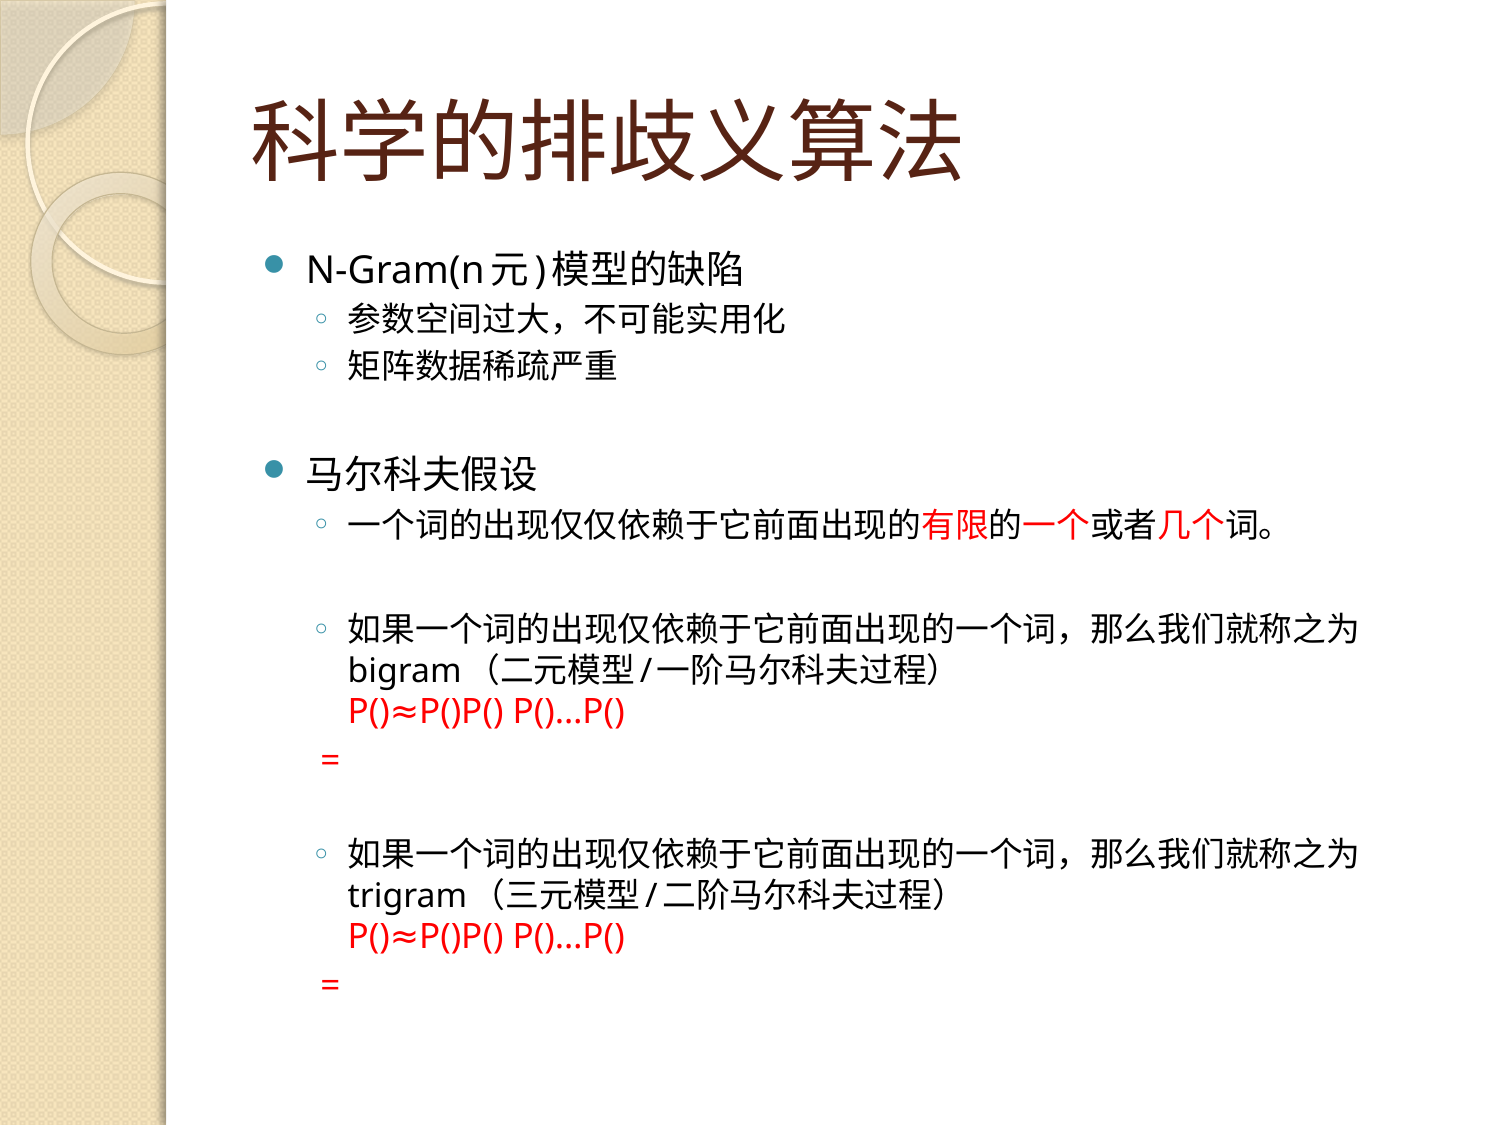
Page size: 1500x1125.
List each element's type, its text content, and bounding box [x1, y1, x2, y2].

title 科学的排歧义算法 [235, 45, 1466, 233]
